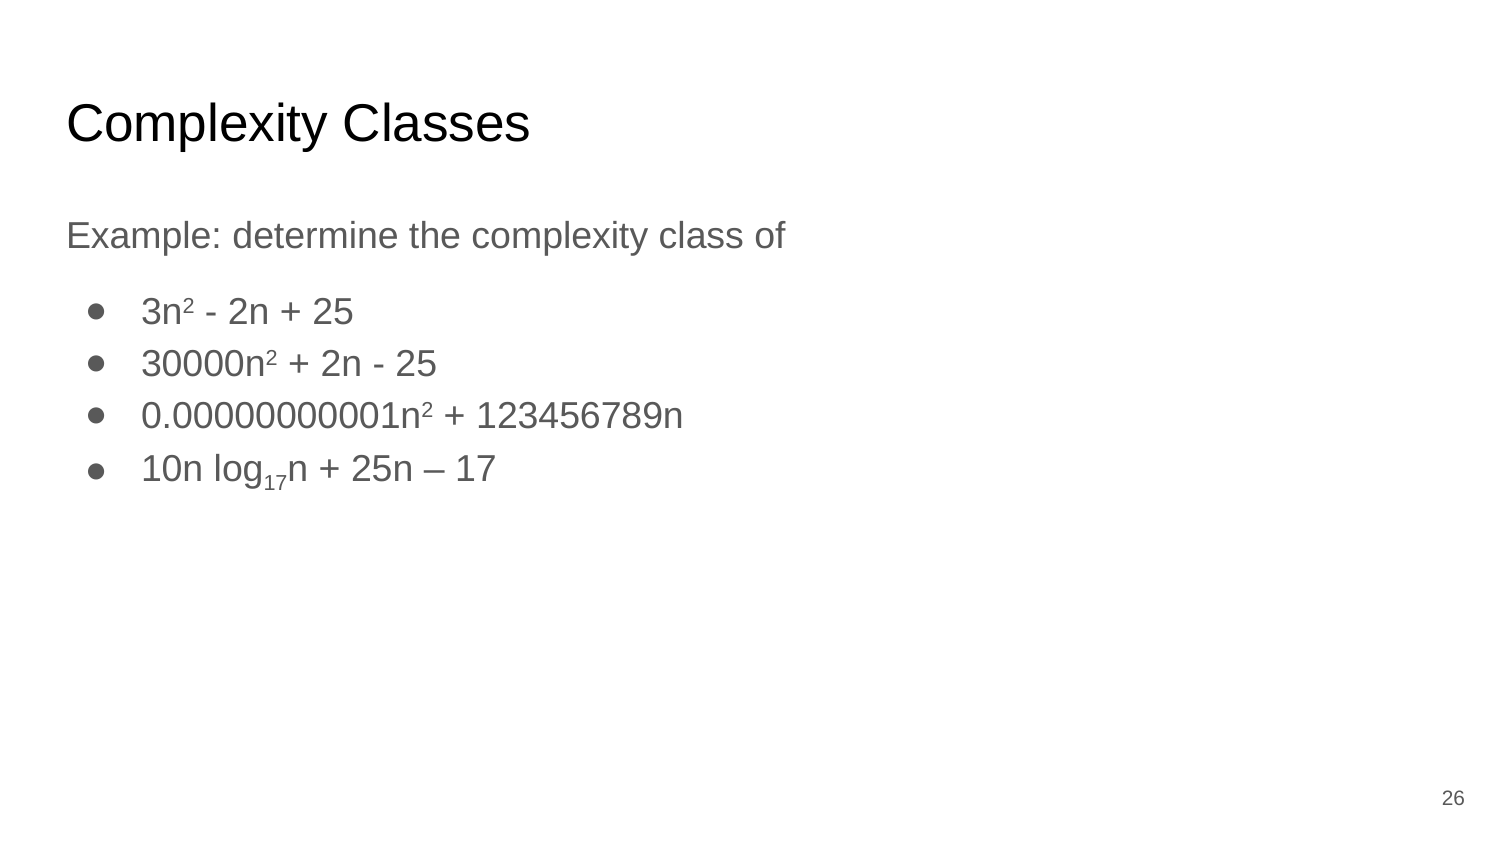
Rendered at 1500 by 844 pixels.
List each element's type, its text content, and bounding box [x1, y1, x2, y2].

title Complexity Classes [51, 72, 1449, 167]
slide_number 26 [1389, 764, 1480, 830]
list Example: determine the complexity class of 3n2 - 2n + 25 30000n2 + 2n - 25 0.00000000001n2 + 123456789n 10n log17n + 25n – 17 [51, 189, 1449, 750]
